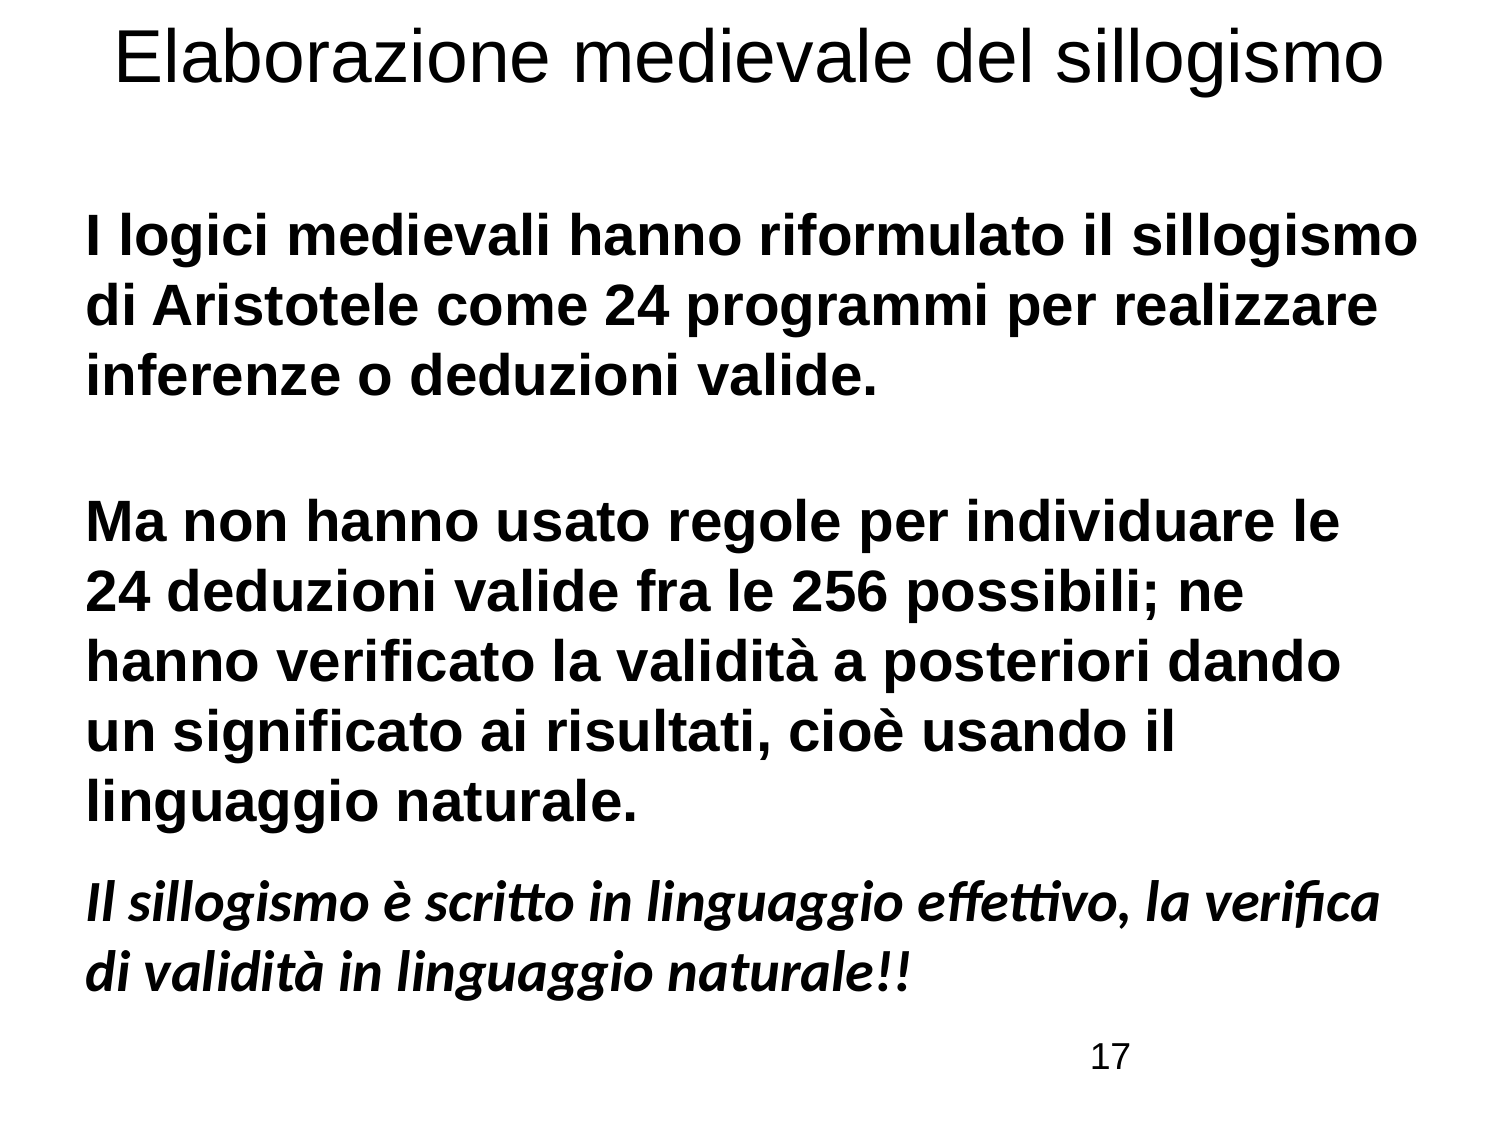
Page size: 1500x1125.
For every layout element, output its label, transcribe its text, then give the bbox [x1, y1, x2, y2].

title Elaborazione medievale del sillogismo [75, 0, 1425, 90]
list I logici medievali hanno riformulato il sillogismo di Aristotele come 24 programmi per realizzare inferenze o deduzioni valide. Ma non hanno usato regole per individuare le 24 deduzioni valide fra le 256 possibili; ne hanno verificato la validità a posteriori dando un significato ai risultati, cioè usando il linguaggio naturale. Il sillogismo è scritto in linguaggio effettivo, la verifica di validità in linguaggio naturale!! [53, 90, 1437, 1059]
slide_number 17 [1074, 1024, 1425, 1103]
